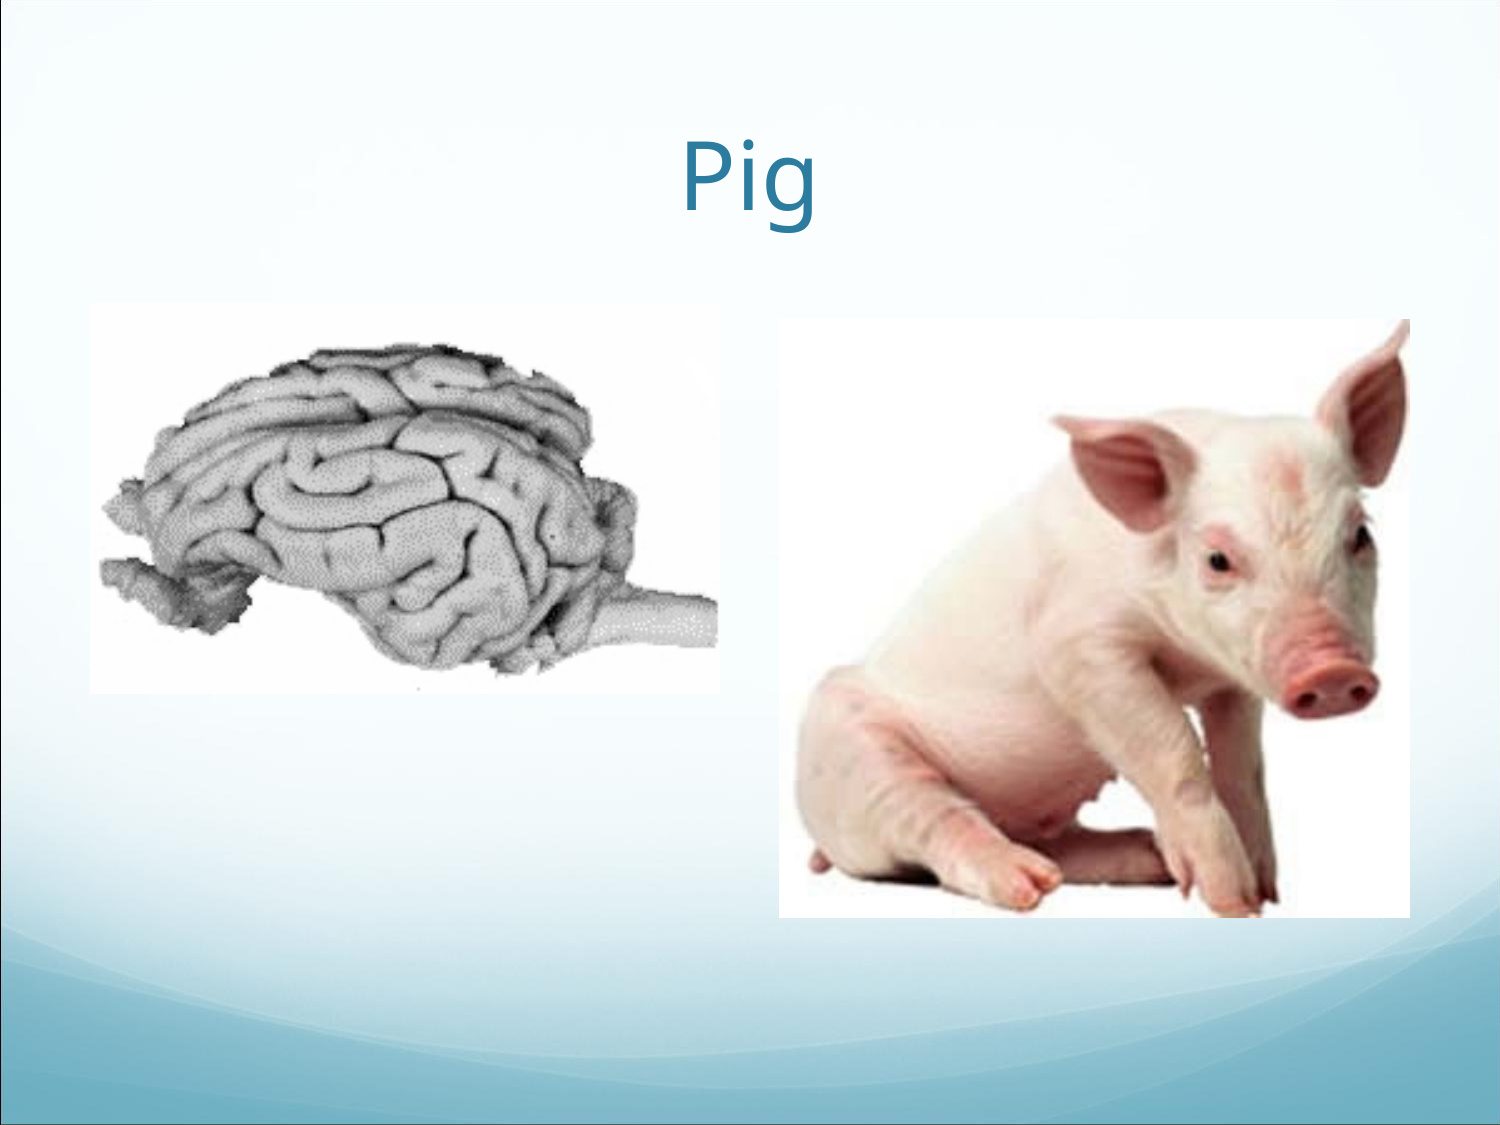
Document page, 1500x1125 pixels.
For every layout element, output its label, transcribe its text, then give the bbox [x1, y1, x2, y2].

title Pig [90, 17, 1410, 237]
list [89, 262, 721, 694]
picture [0, 0, 1500, 1125]
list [779, 262, 1410, 976]
